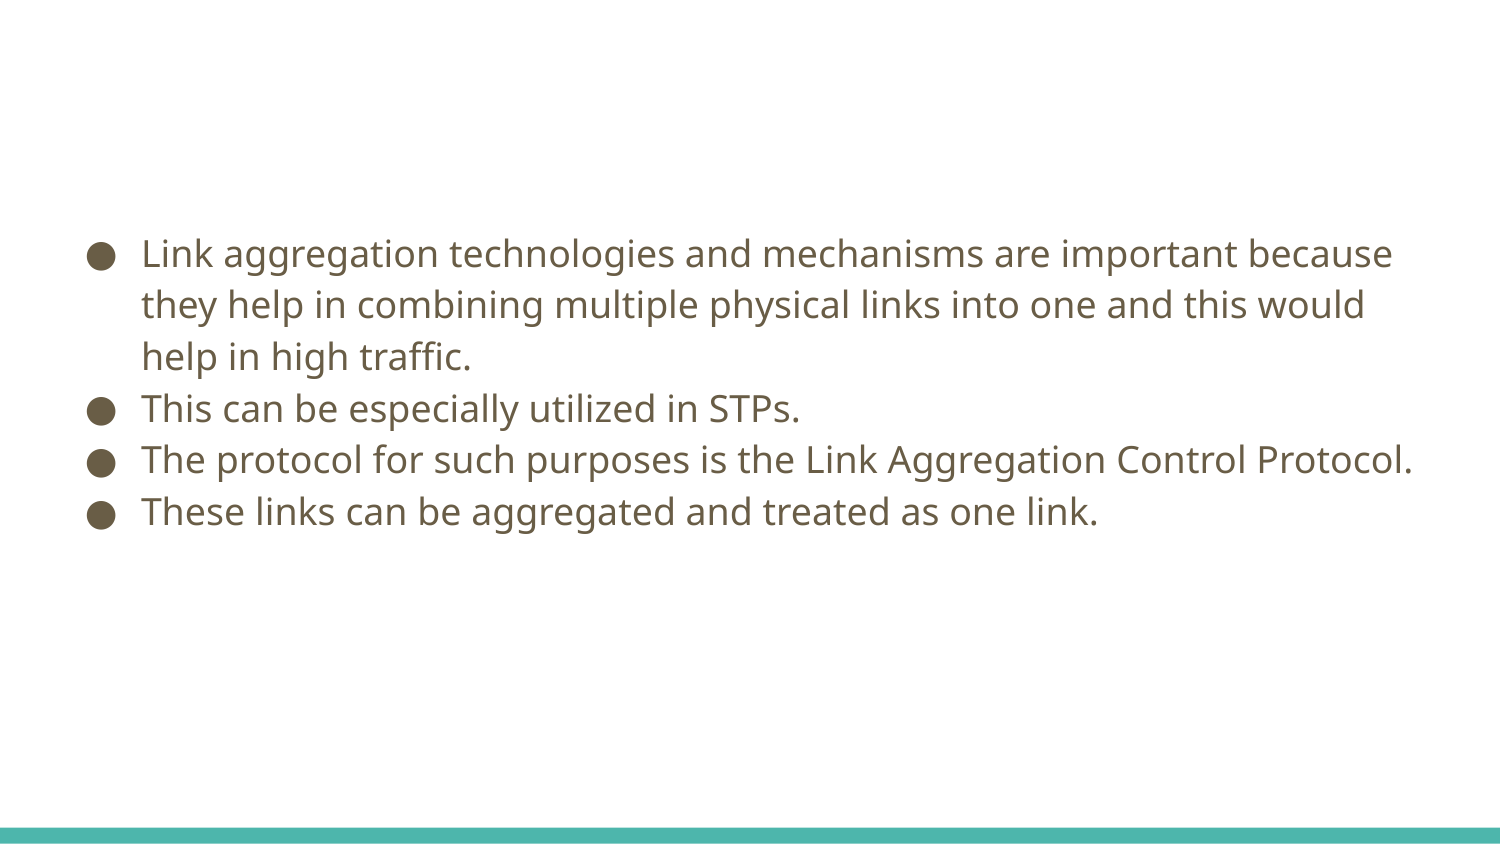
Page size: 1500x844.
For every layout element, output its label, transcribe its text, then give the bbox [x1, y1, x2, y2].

list Link aggregation technologies and mechanisms are important because they help in combining multiple physical links into one and this would help in high traffic. This can be especially utilized in STPs. The protocol for such purposes is the Link Aggregation Control Protocol. These links can be aggregated and treated as one link. [51, 207, 1449, 750]
